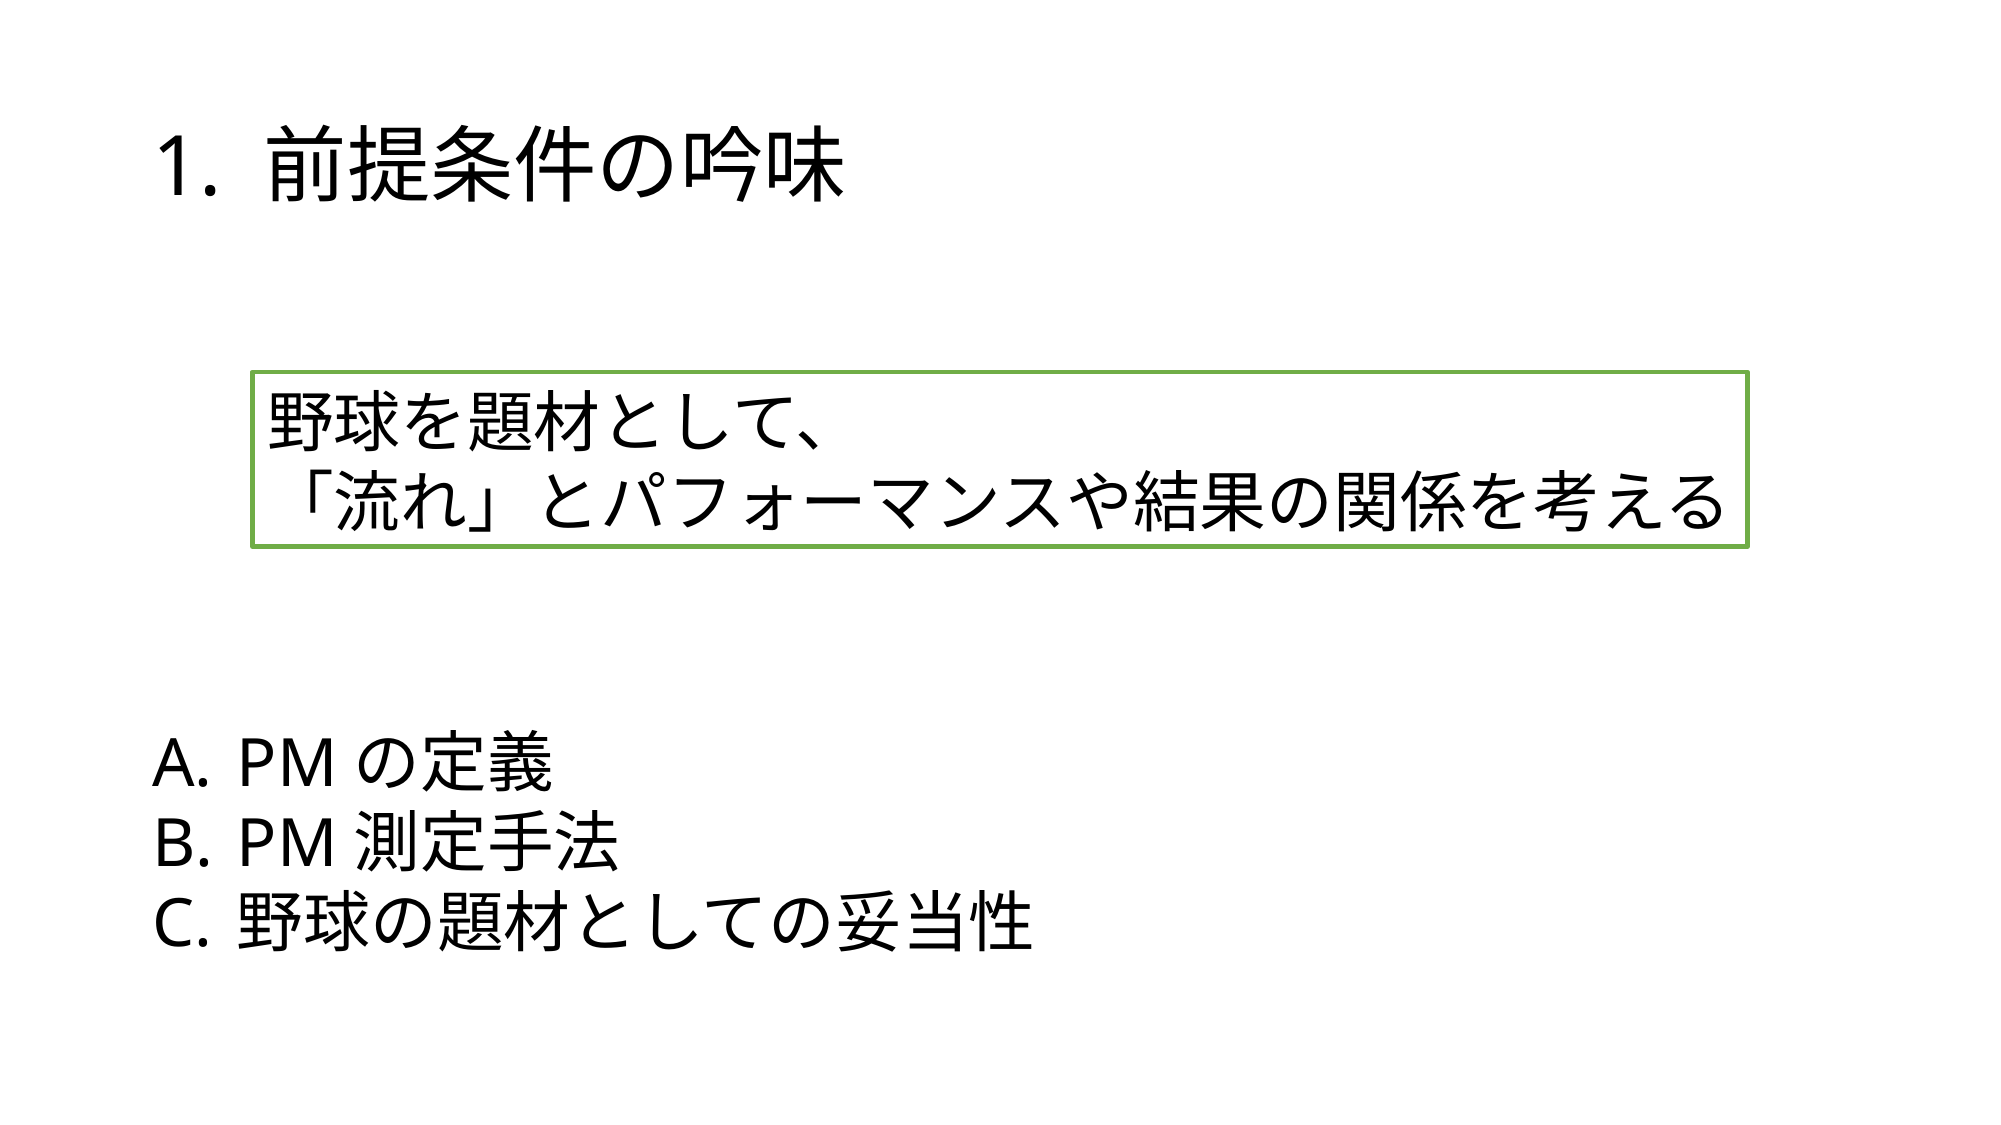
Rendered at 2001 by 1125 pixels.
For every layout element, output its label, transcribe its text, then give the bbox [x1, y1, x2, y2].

title 1. 前提条件の吟味 [137, 59, 1863, 278]
text_box PMの定義 PM測定手法 野球の題材としての妥当性 [137, 711, 1246, 967]
text_box 野球を題材として、 「流れ」とパフォーマンスや結果の関係を考える [252, 372, 1748, 547]
